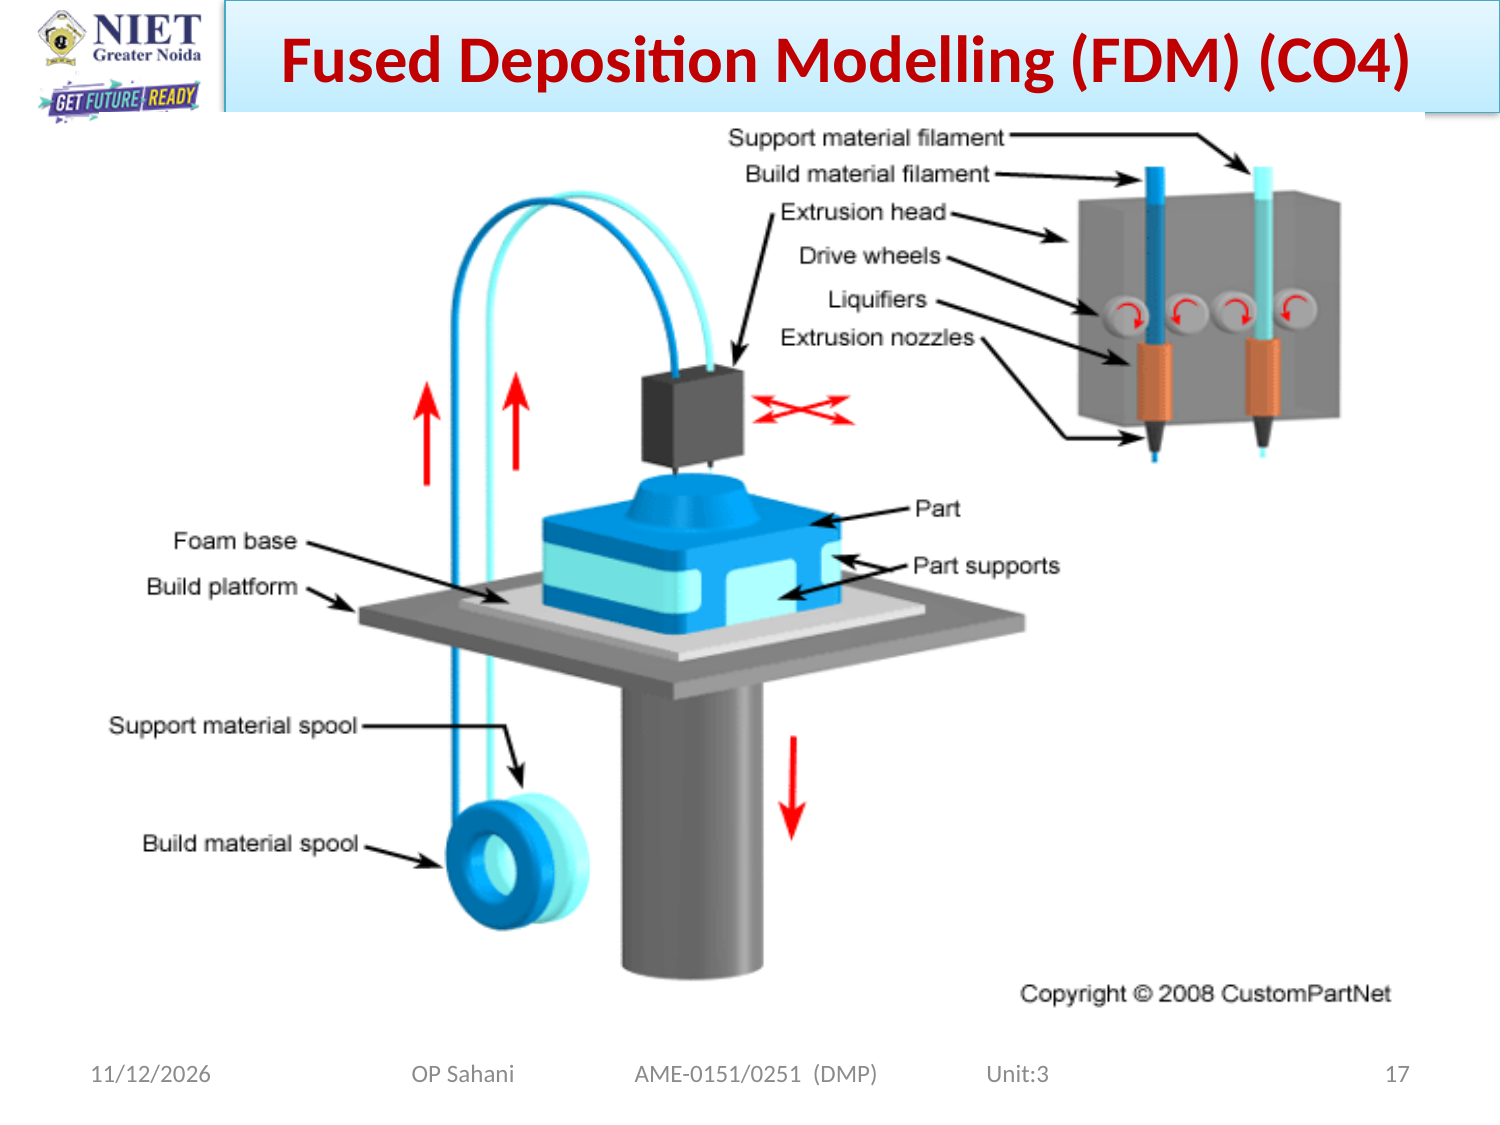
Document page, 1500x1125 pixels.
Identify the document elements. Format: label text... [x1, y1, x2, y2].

footer OP Sahani AME-0151/0251 (DMP) Unit:3 [312, 1042, 1074, 1103]
text_box Fused Deposition Modelling (FDM) (CO4) [238, 0, 1500, 113]
slide_number 17 [1074, 1042, 1425, 1103]
picture [0, 0, 238, 135]
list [99, 112, 1426, 1026]
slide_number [75, 1042, 312, 1103]
